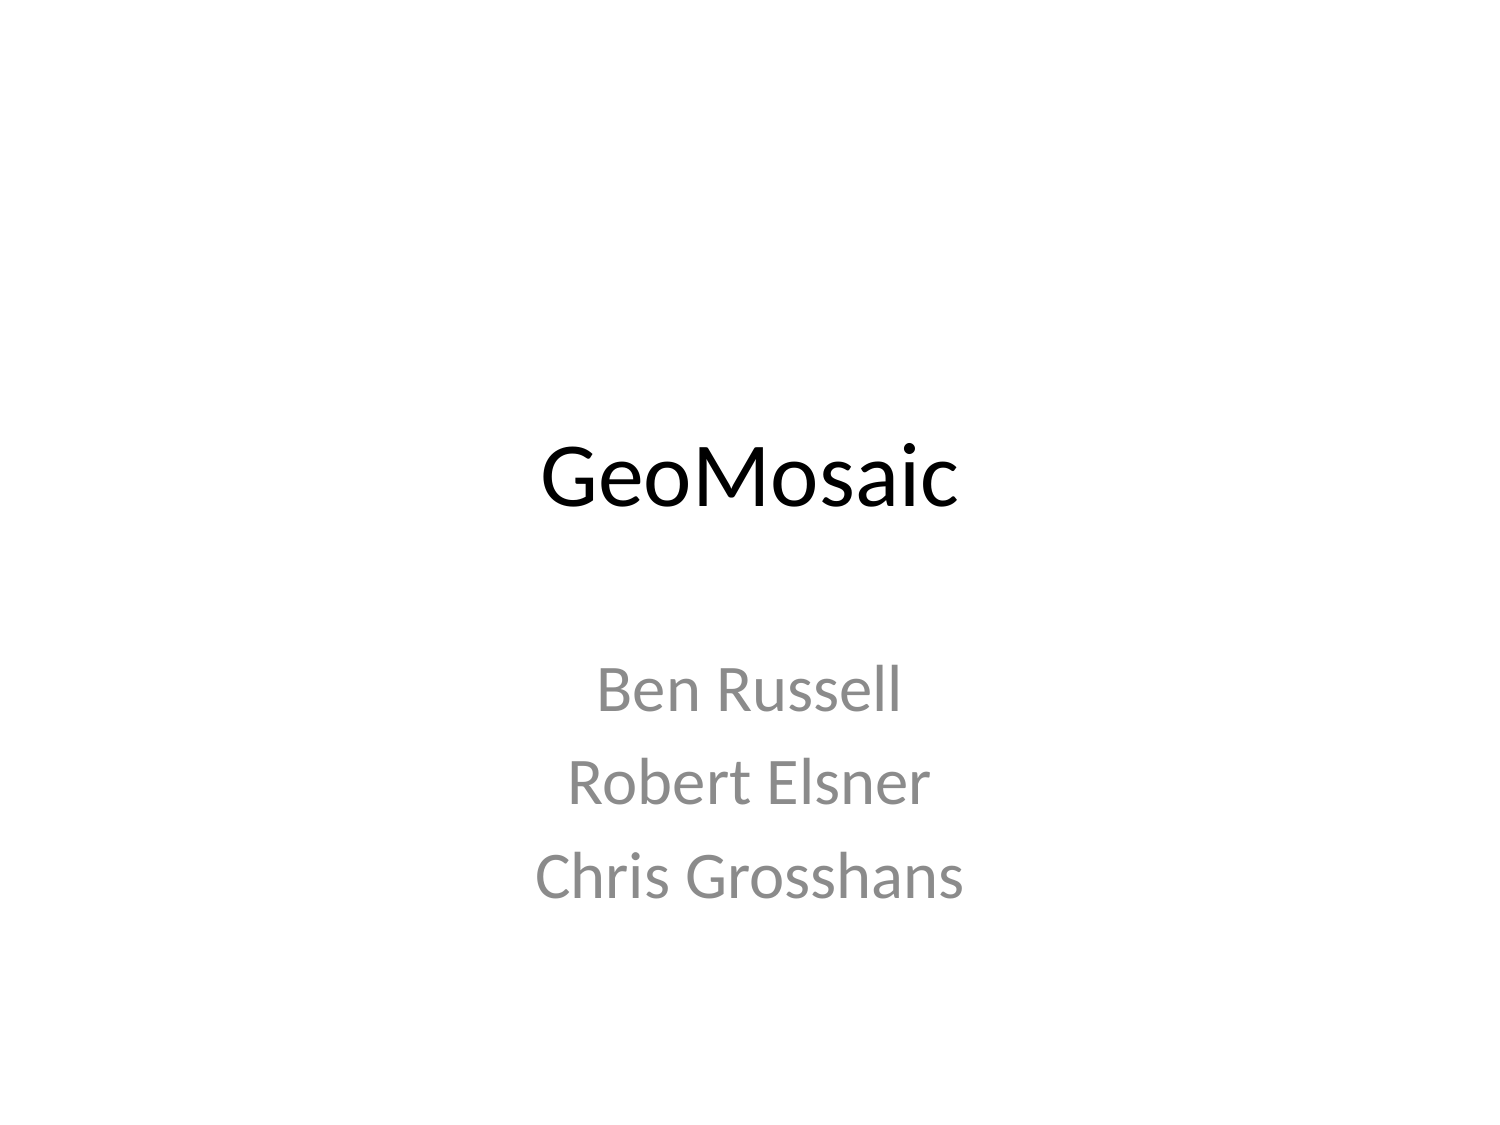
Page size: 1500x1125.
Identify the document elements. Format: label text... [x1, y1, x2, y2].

subtitle Ben Russell Robert Elsner Chris Grosshans [225, 637, 1275, 925]
title GeoMosaic [112, 349, 1388, 591]
